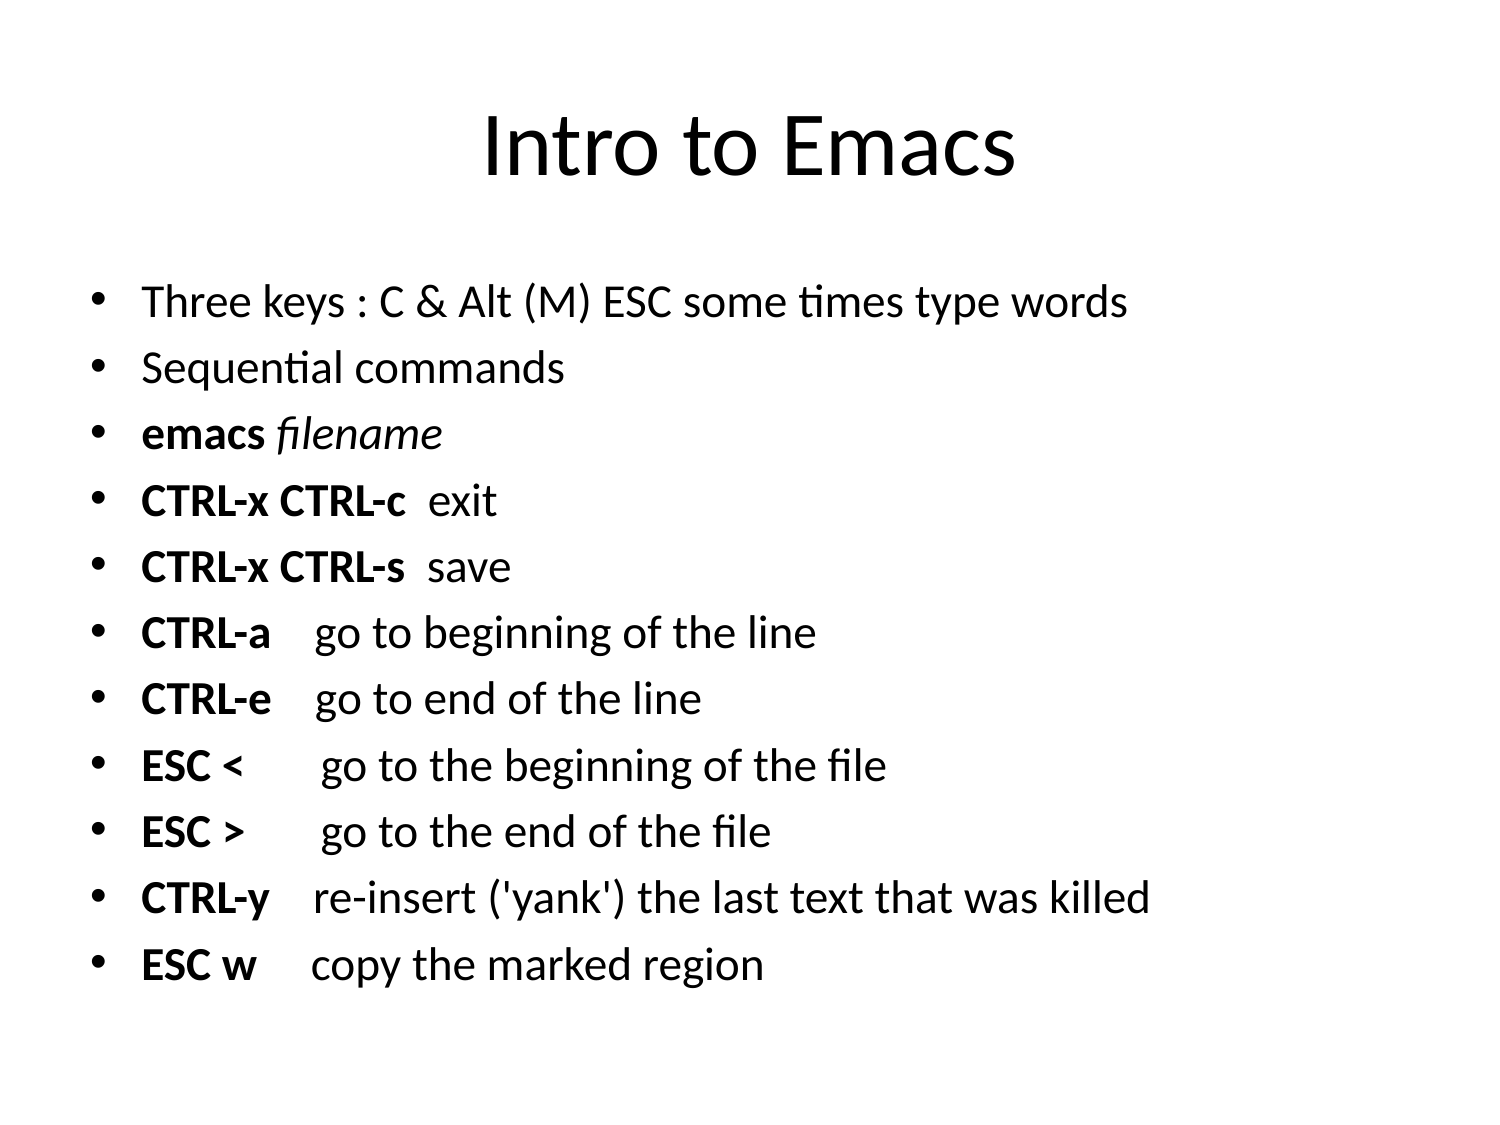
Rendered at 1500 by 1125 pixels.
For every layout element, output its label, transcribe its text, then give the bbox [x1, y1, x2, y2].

title Intro to Emacs [75, 45, 1425, 233]
list Three keys : C & Alt (M) ESC some times type words Sequential commands emacs filename CTRL-x CTRL-c exit CTRL-x CTRL-s save CTRL-a go to beginning of the line CTRL-e go to end of the line ESC < go to the beginning of the file ESC > go to the end of the file CTRL-y re-insert ('yank') the last text that was killed ESC w copy the marked region [75, 262, 1425, 1005]
